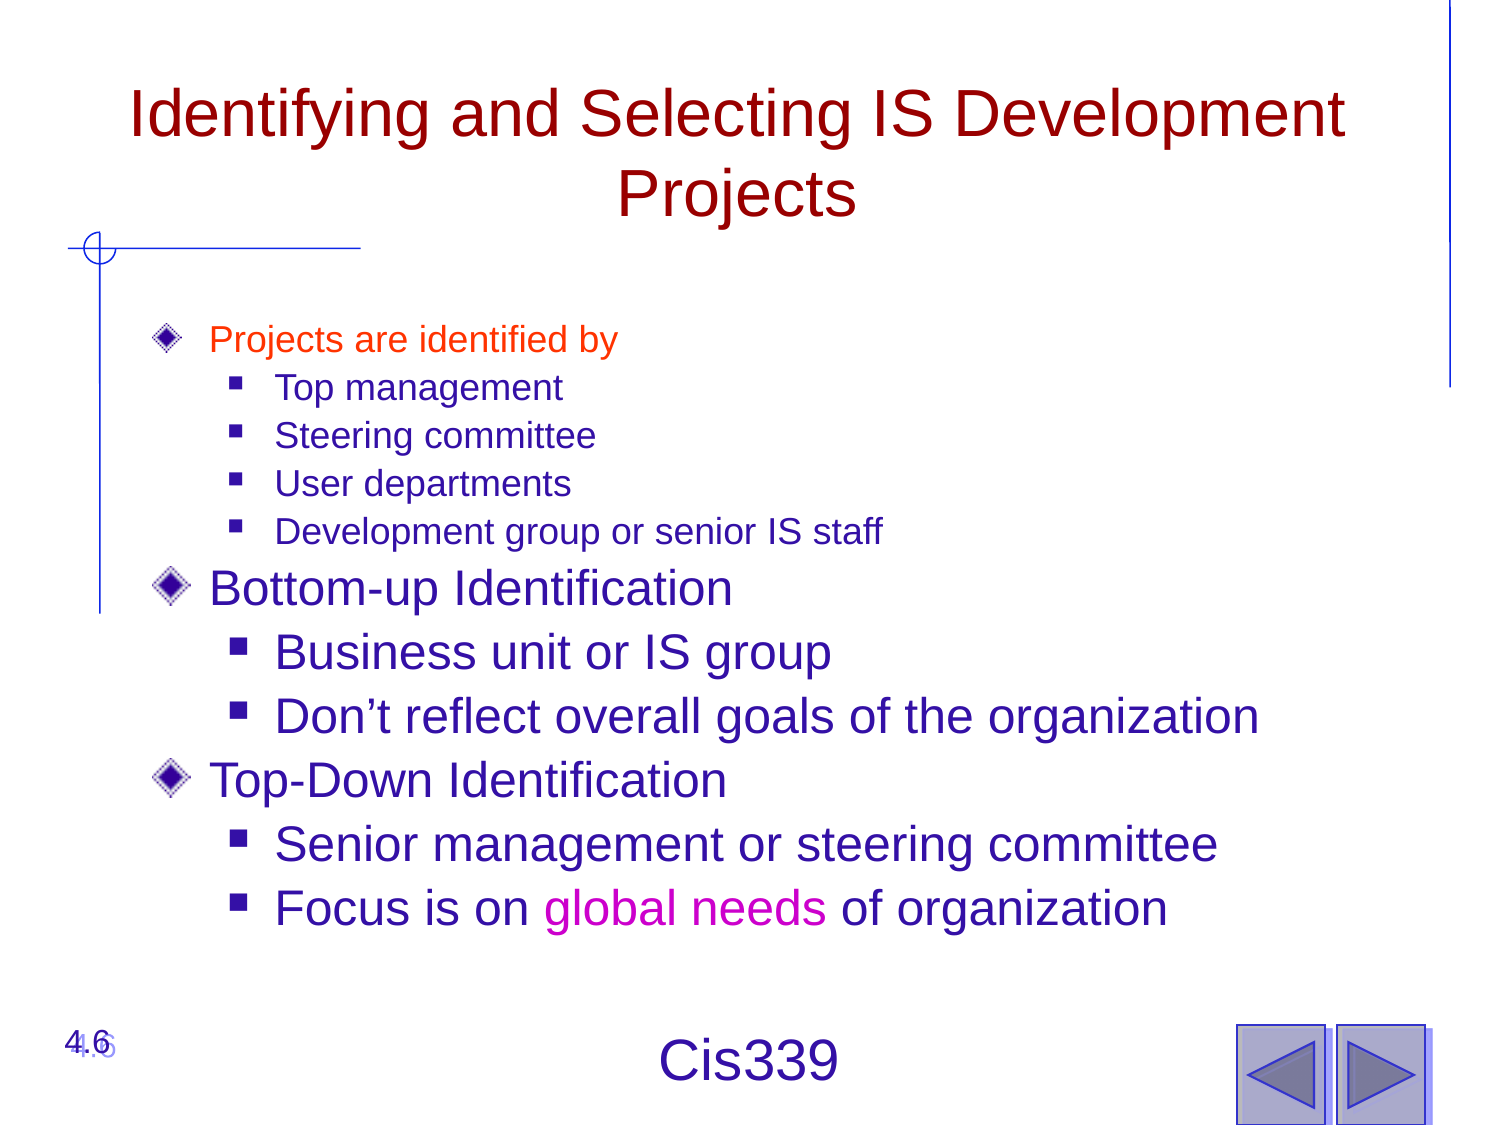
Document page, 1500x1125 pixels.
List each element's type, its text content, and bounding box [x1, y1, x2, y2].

picture [152, 566, 191, 606]
picture [152, 758, 191, 798]
text_box 4.6 [37, 1012, 138, 1107]
list Projects are identified by Top management Steering committee User departments Development group or senior IS staff Bottom-up Identification Business unit or IS group Don’t reflect overall goals of the organization Top-Down Identification Senior management or steering committee Focus is on global needs of organization [137, 312, 1413, 988]
title Identifying and Selecting IS Development Projects [99, 49, 1376, 238]
footer Cis339 [512, 1024, 988, 1101]
picture [152, 323, 182, 353]
